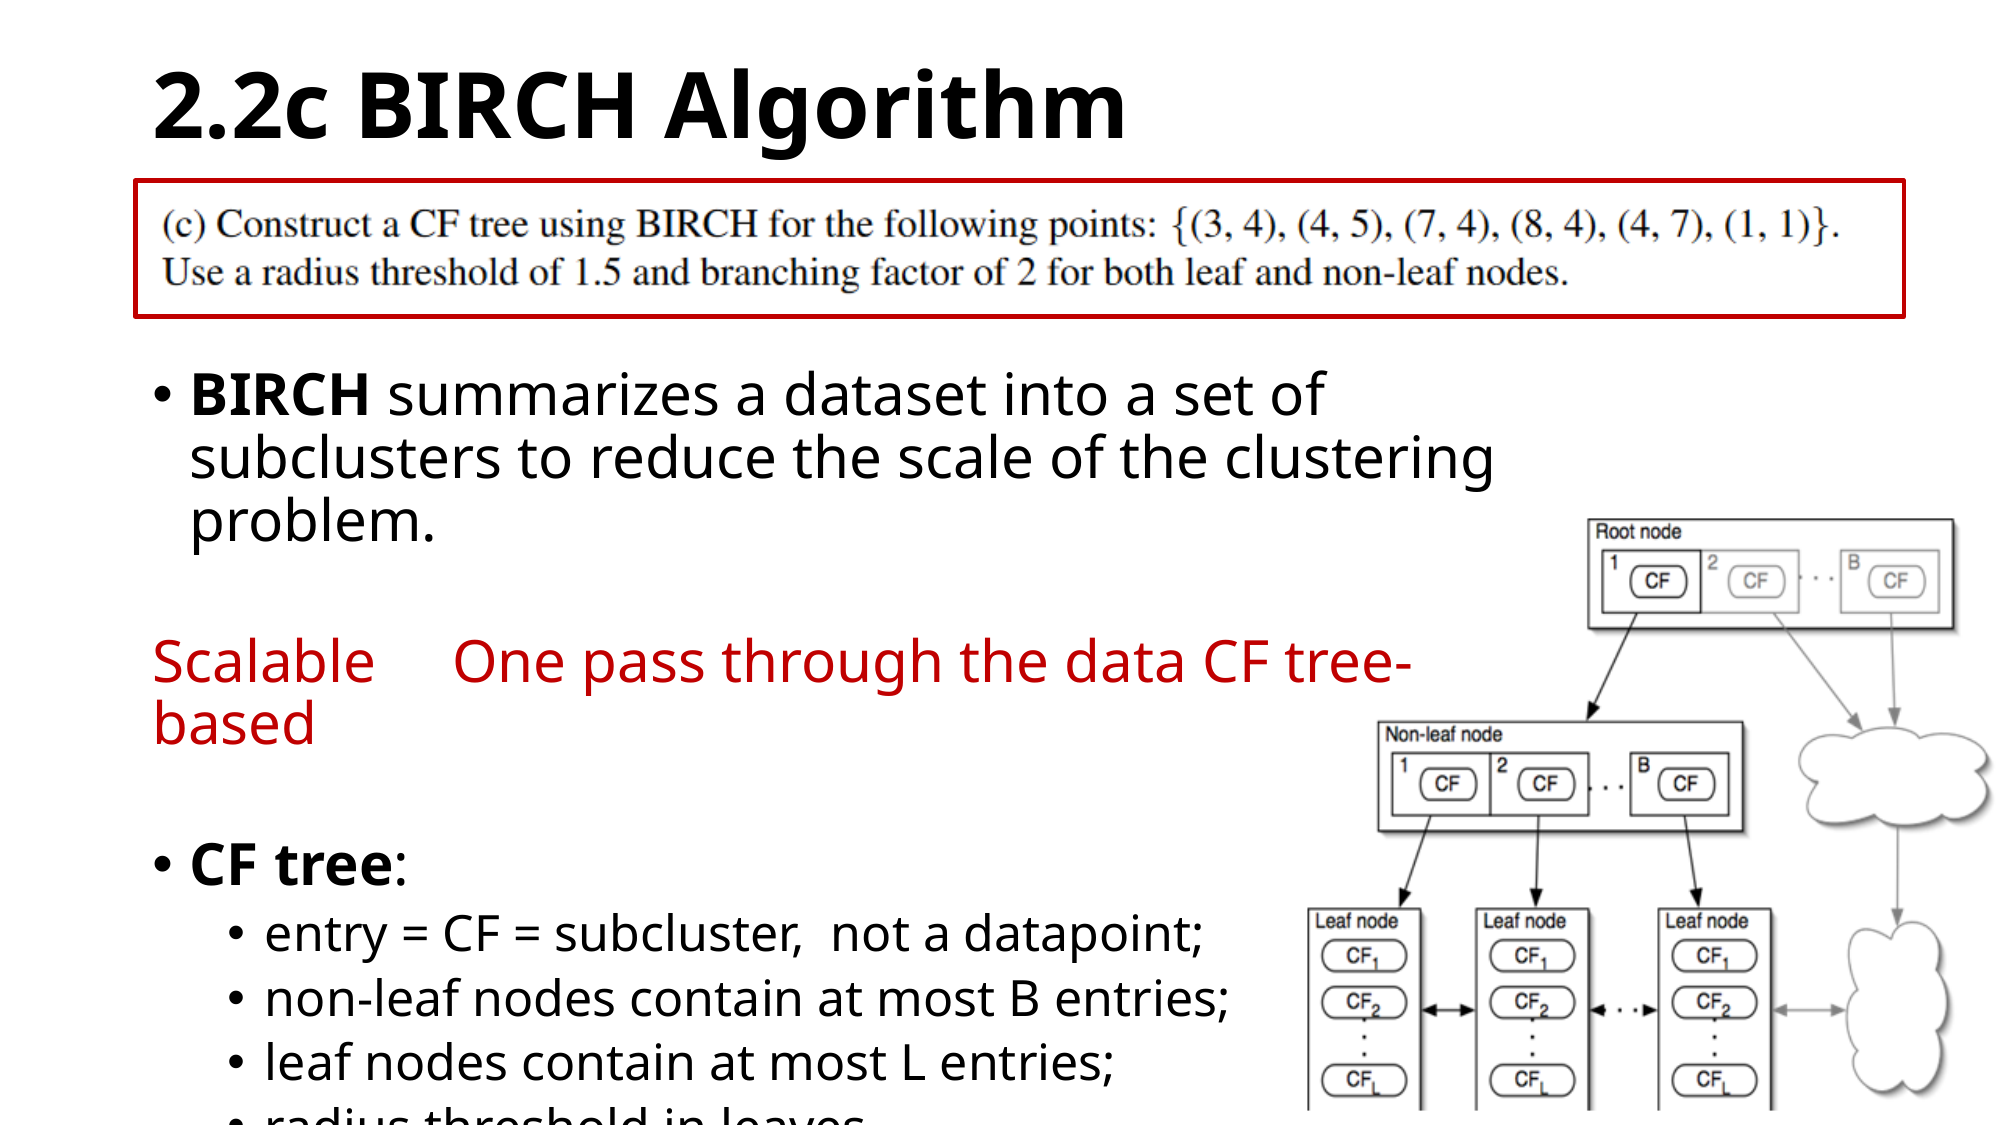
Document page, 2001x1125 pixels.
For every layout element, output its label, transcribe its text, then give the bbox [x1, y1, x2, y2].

list BIRCH summarizes a dataset into a set of subclusters to reduce the scale of the clustering problem. Scalable One pass through the data CF tree-based CF tree: entry = CF = subcluster, not a datapoint; non-leaf nodes contain at most B entries; leaf nodes contain at most L entries; radius threshold in leaves. [137, 357, 1561, 1064]
picture [1299, 514, 2000, 1125]
title 2.2c BIRCH Algorithm [137, 0, 1863, 178]
picture [137, 183, 1902, 315]
